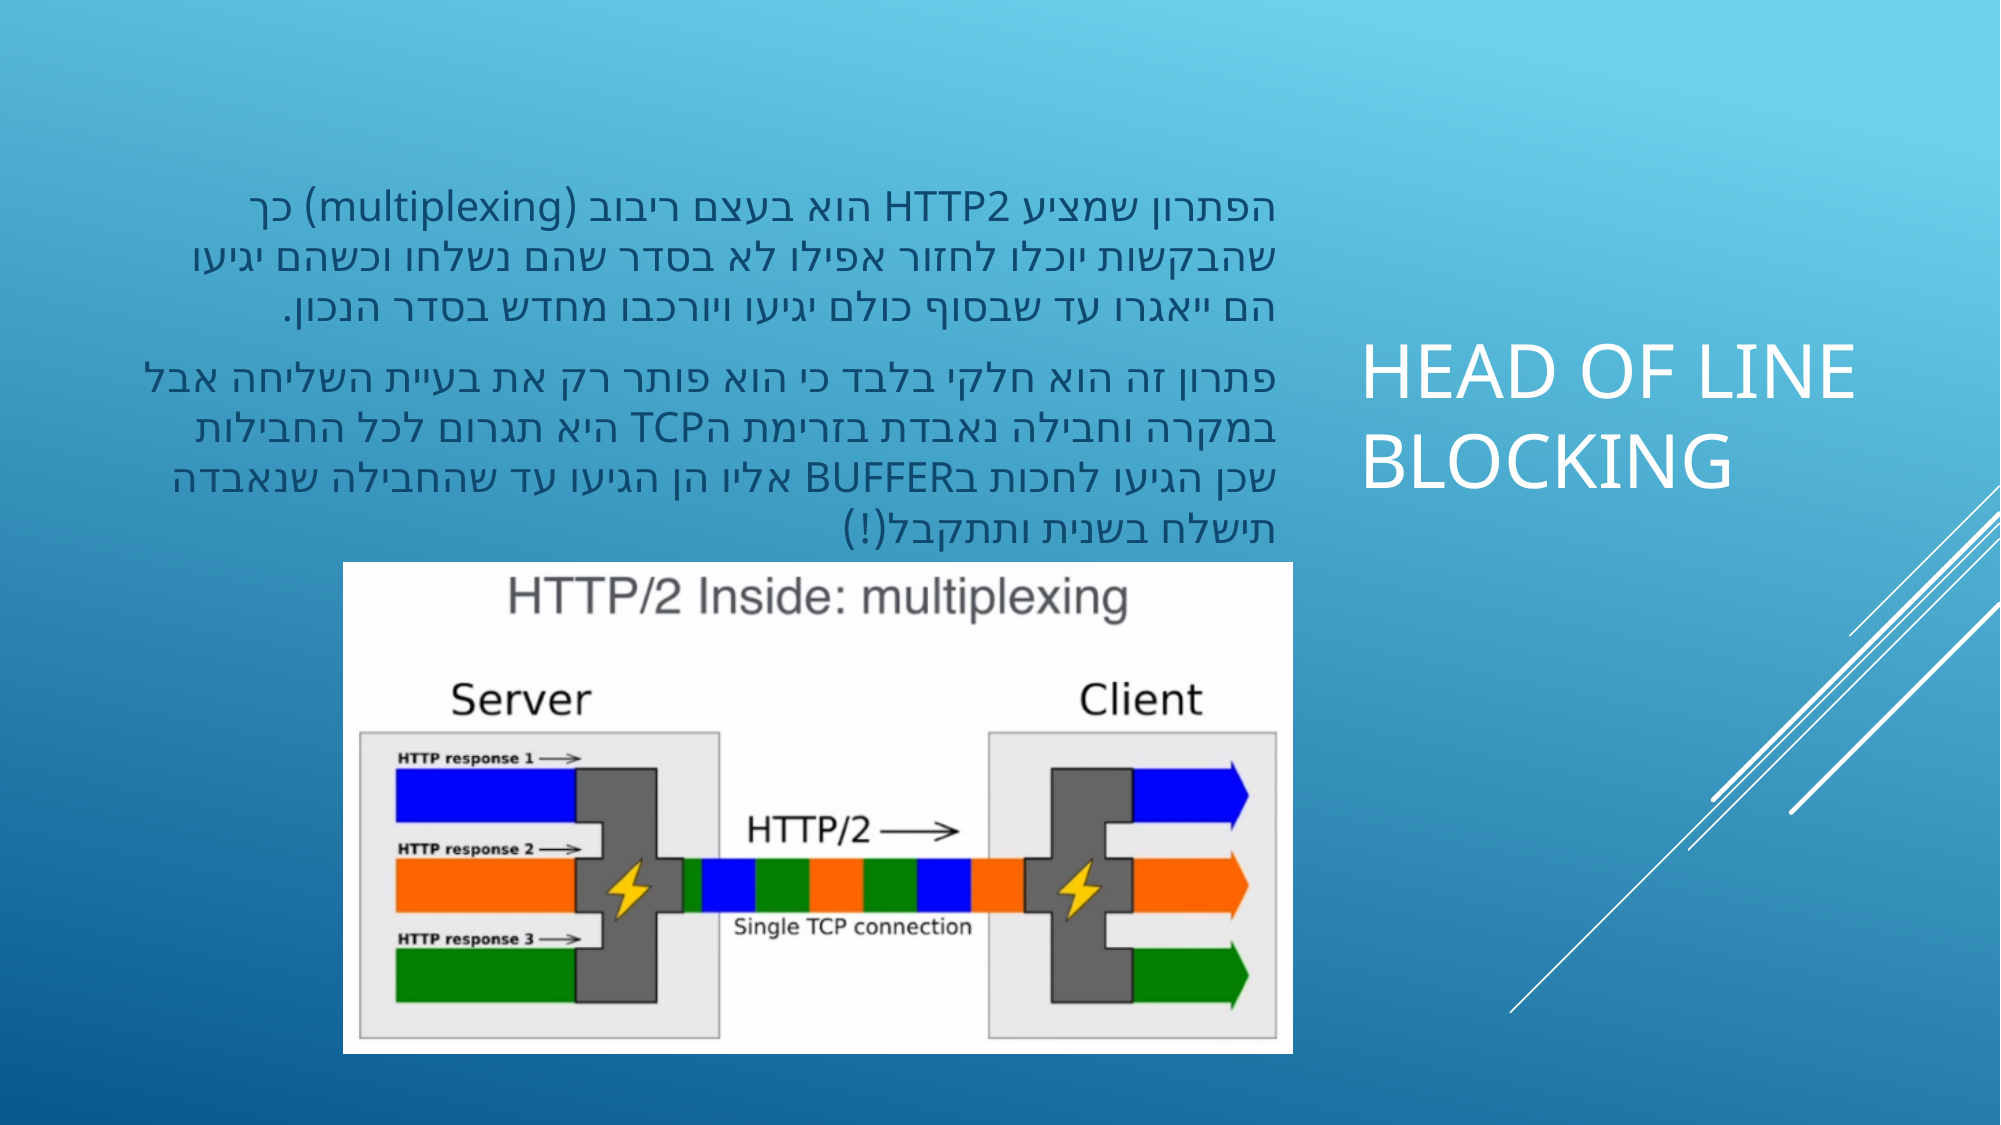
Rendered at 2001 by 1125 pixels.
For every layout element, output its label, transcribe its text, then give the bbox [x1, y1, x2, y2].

list הפתרון שמציע HTTP2 הוא בעצם ריבוב (multiplexing) כך שהבקשות יוכלו לחזור אפילו לא בסדר שהם נשלחו וכשהם יגיעו הם ייאגרו עד שבסוף כולם יגיעו ויורכבו מחדש בסדר הנכון. פתרון זה הוא חלקי בלבד כי הוא פותר רק את בעיית השליחה אבל במקרה וחבילה נאבדת בזרימת הTCP היא תגרום לכל החבילות שכן הגיעו לחכות בBUFFER אליו הן הגיעו עד שהחבילה שנאבדה תישלח בשנית ותתקבל(!) [112, 80, 1293, 651]
picture [343, 562, 1293, 1054]
title Head of line blocking [1344, 80, 1942, 747]
